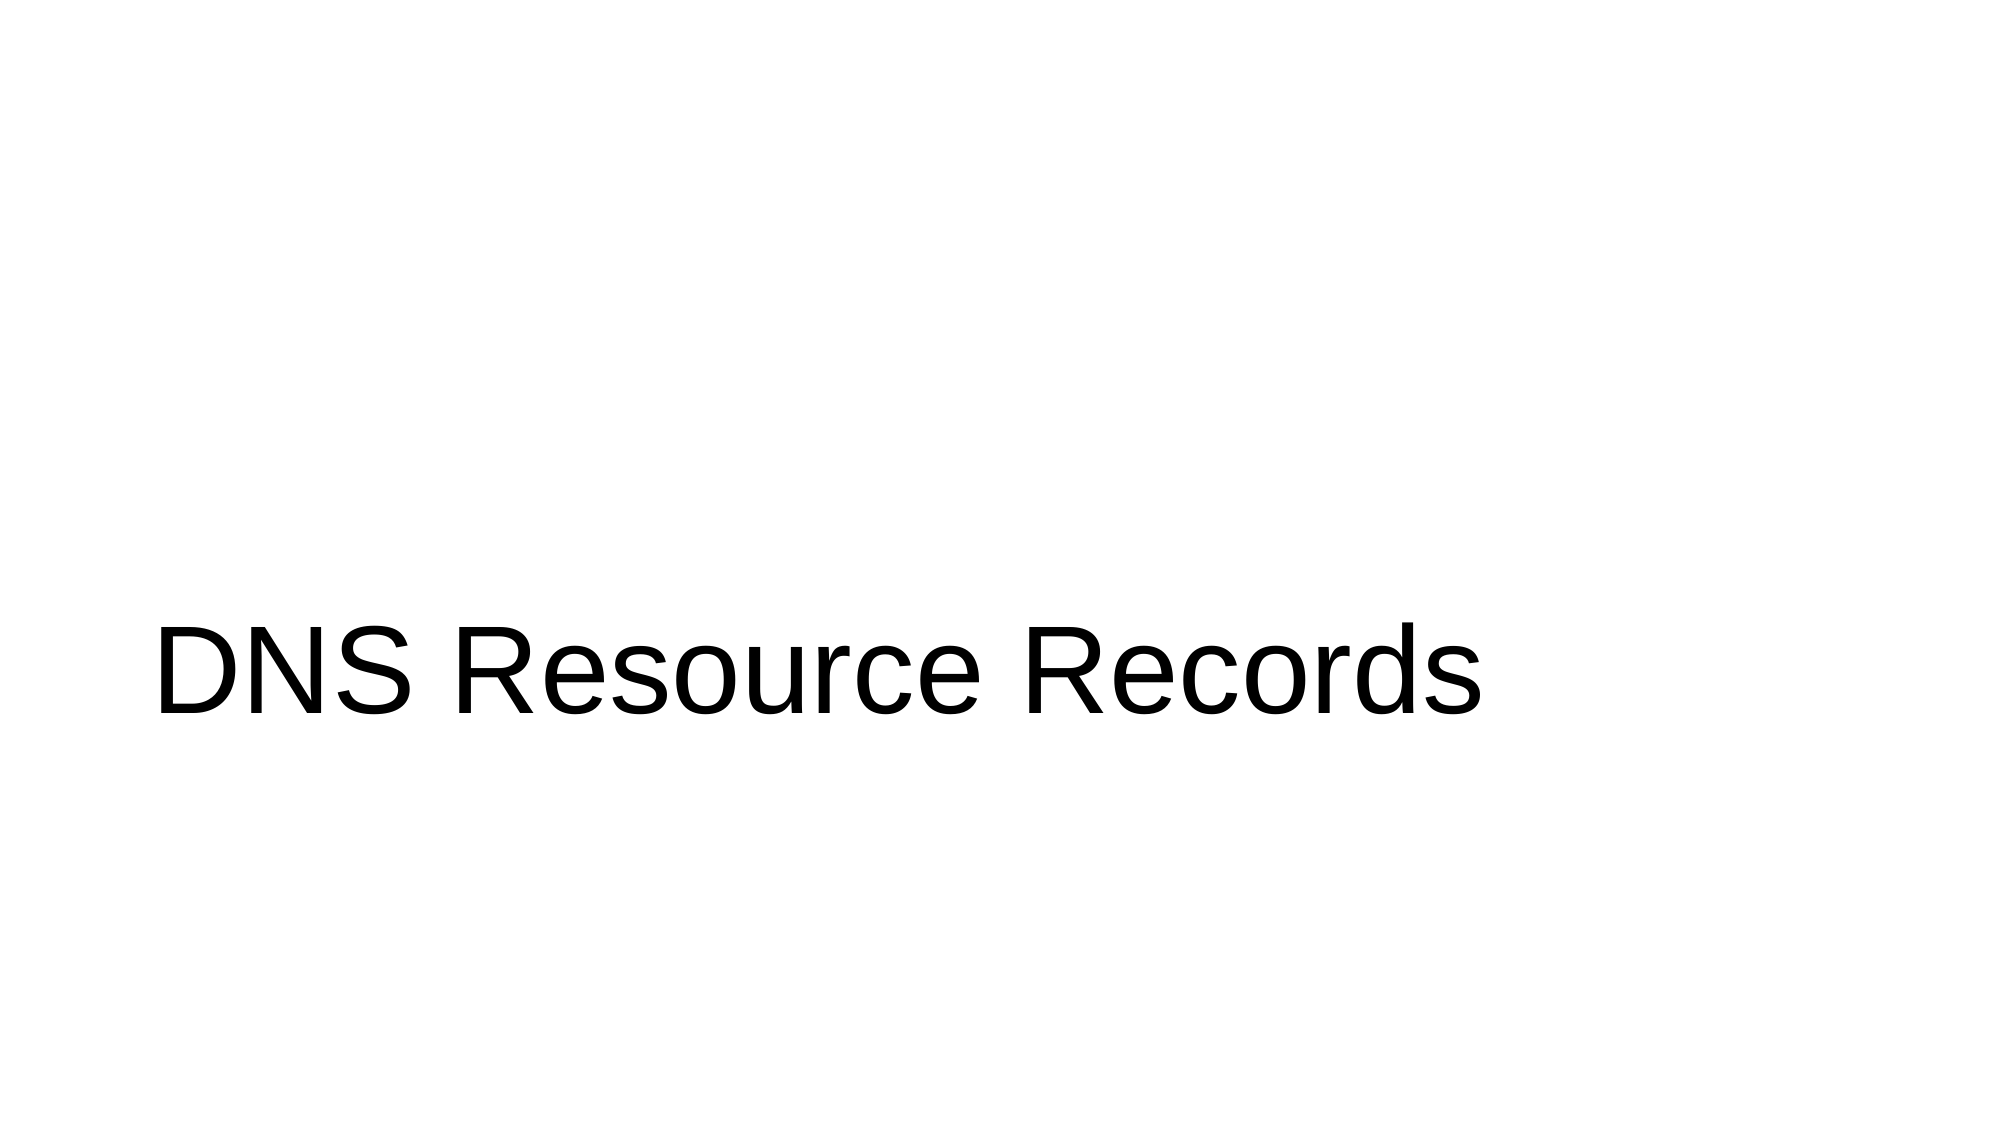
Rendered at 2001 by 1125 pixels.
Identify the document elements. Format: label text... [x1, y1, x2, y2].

title DNS Resource Records [136, 280, 1862, 749]
